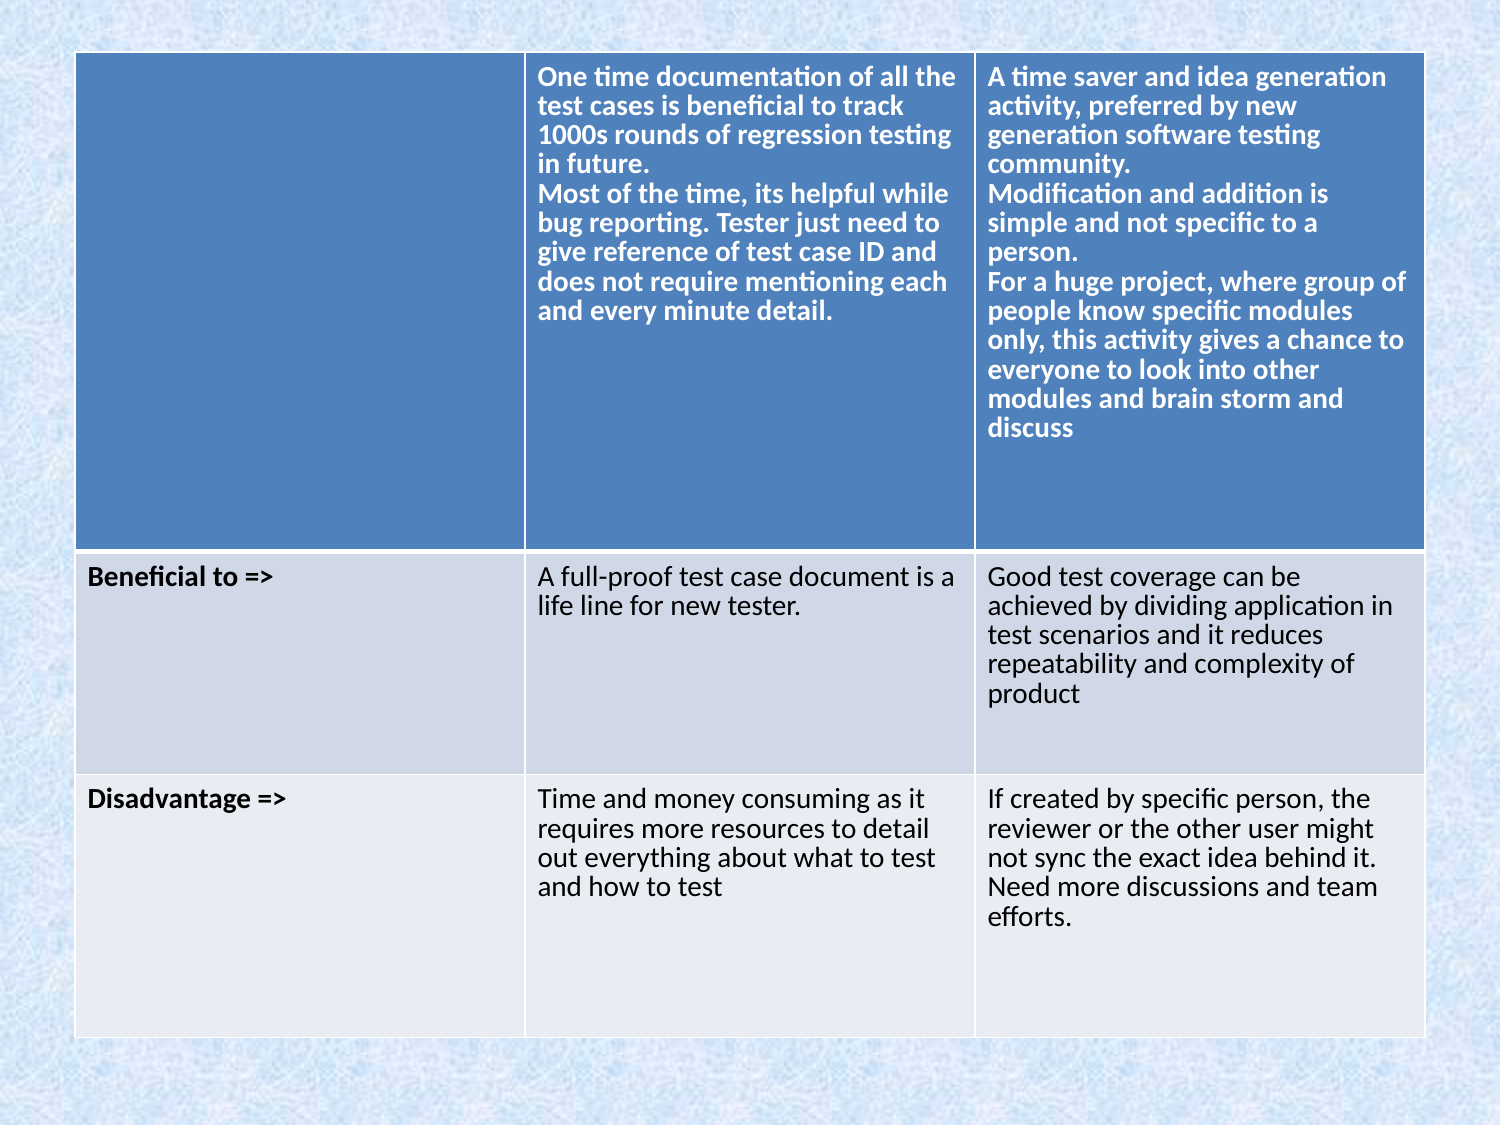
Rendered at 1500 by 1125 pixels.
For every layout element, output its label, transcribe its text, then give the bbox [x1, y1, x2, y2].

table_cell Disadvantage => [76, 775, 524, 1037]
table_header A time saver and idea generation activity, preferred by new generation software testing community. Modification and addition is simple and not specific to a person. For a huge project, where group of people know specific modules only, this activity gives a chance to everyone to look into other modules and brain storm and discuss [976, 53, 1424, 549]
table_cell Time and money consuming as it requires more resources to detail out everything about what to test and how to test [526, 775, 974, 1037]
picture [0, 0, 1500, 1125]
table_cell A full-proof test case document is a life line for new tester. [526, 554, 974, 774]
table_cell If created by specific person, the reviewer or the other user might not sync the exact idea behind it. Need more discussions and team efforts. [976, 775, 1424, 1037]
table_cell Good test coverage can be achieved by dividing application in test scenarios and it reduces repeatability and complexity of product [976, 554, 1424, 774]
table_cell Beneficial to => [76, 554, 524, 774]
table_header One time documentation of all the test cases is beneficial to track 1000s rounds of regression testing in future. Most of the time, its helpful while bug reporting. Tester just need to give reference of test case ID and does not require mentioning each and every minute detail. [526, 53, 974, 549]
table_header [76, 53, 524, 549]
